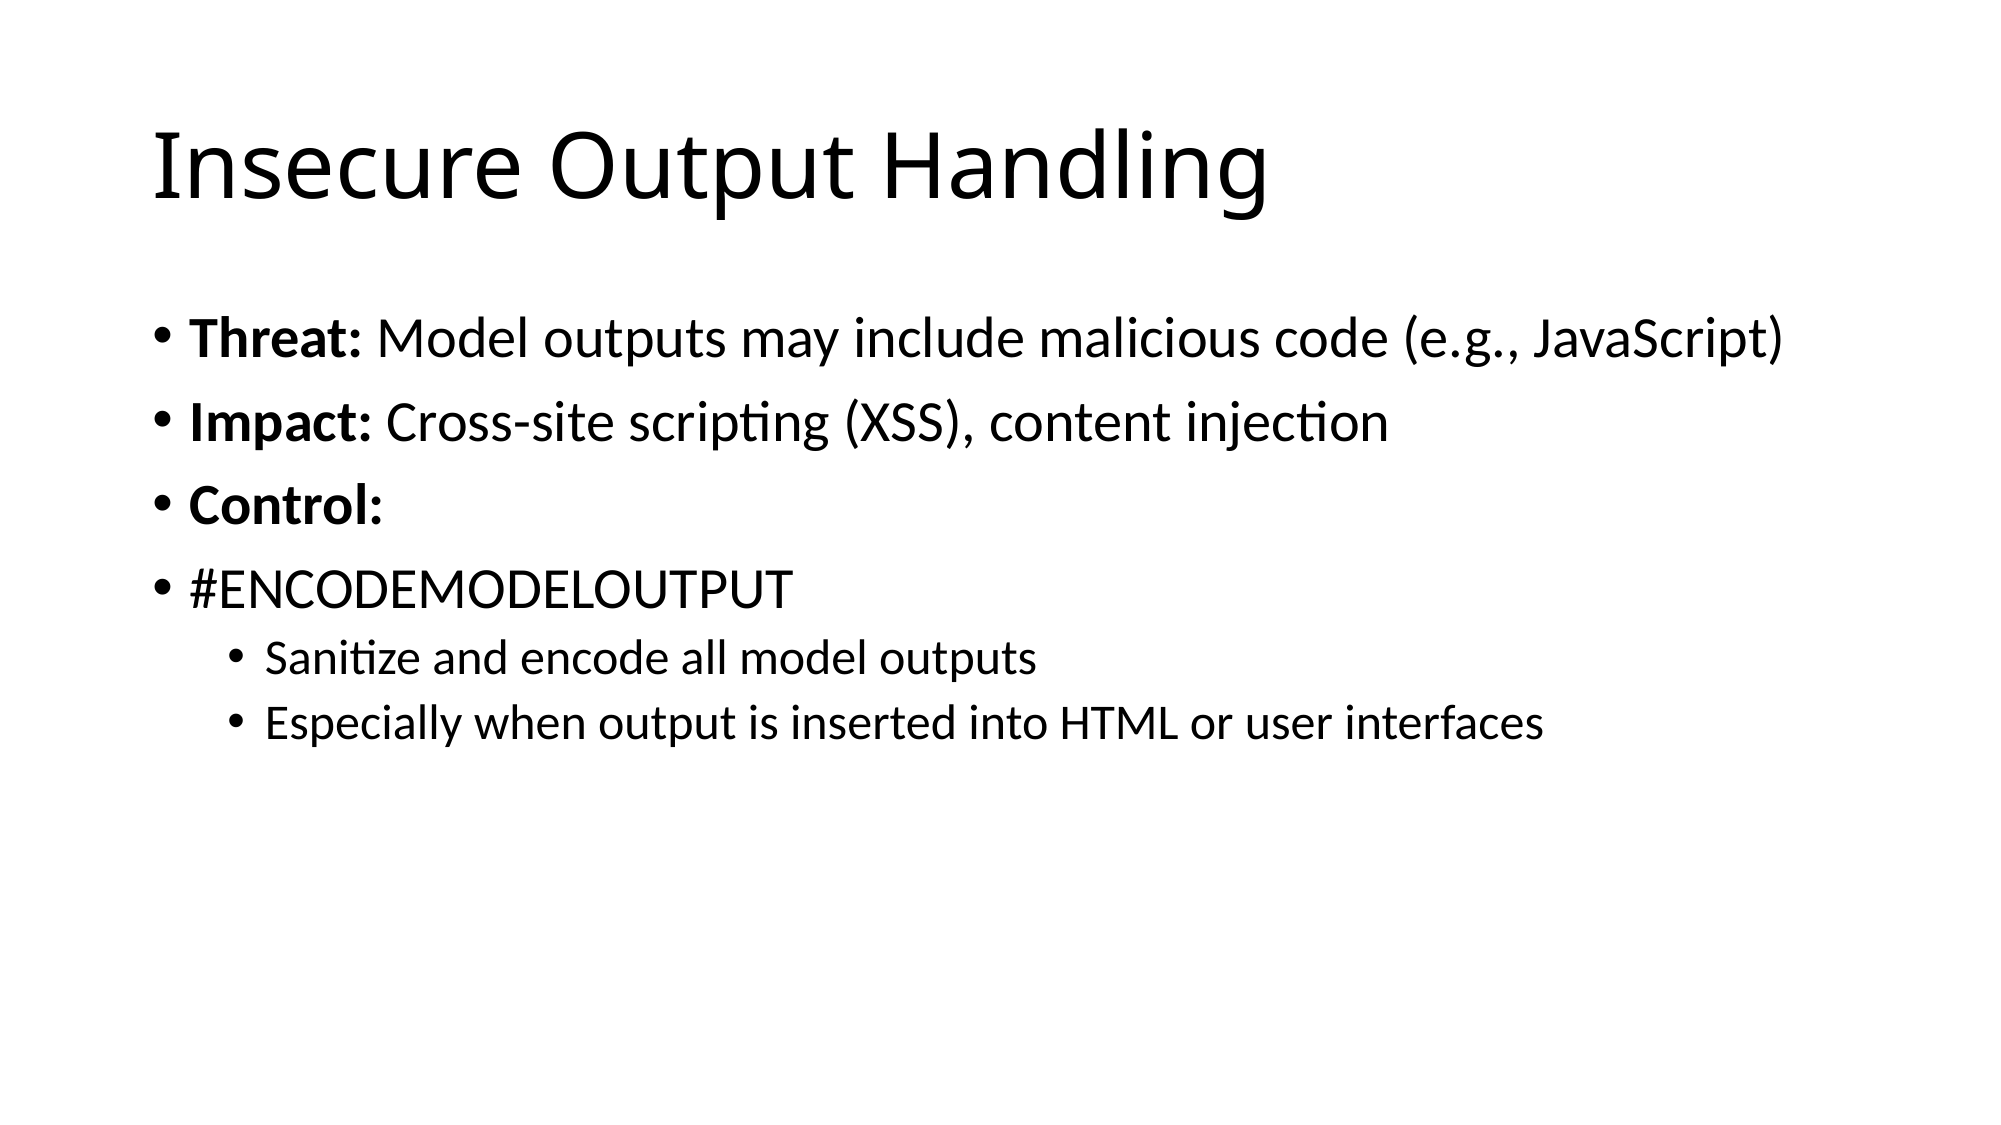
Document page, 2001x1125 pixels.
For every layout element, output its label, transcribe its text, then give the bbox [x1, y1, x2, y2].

title Insecure Output Handling [137, 59, 1863, 278]
list Threat: Model outputs may include malicious code (e.g., JavaScript) Impact: Cross-site scripting (XSS), content injection Control: #ENCODEMODELOUTPUT Sanitize and encode all model outputs Especially when output is inserted into HTML or user interfaces [137, 299, 1863, 1014]
